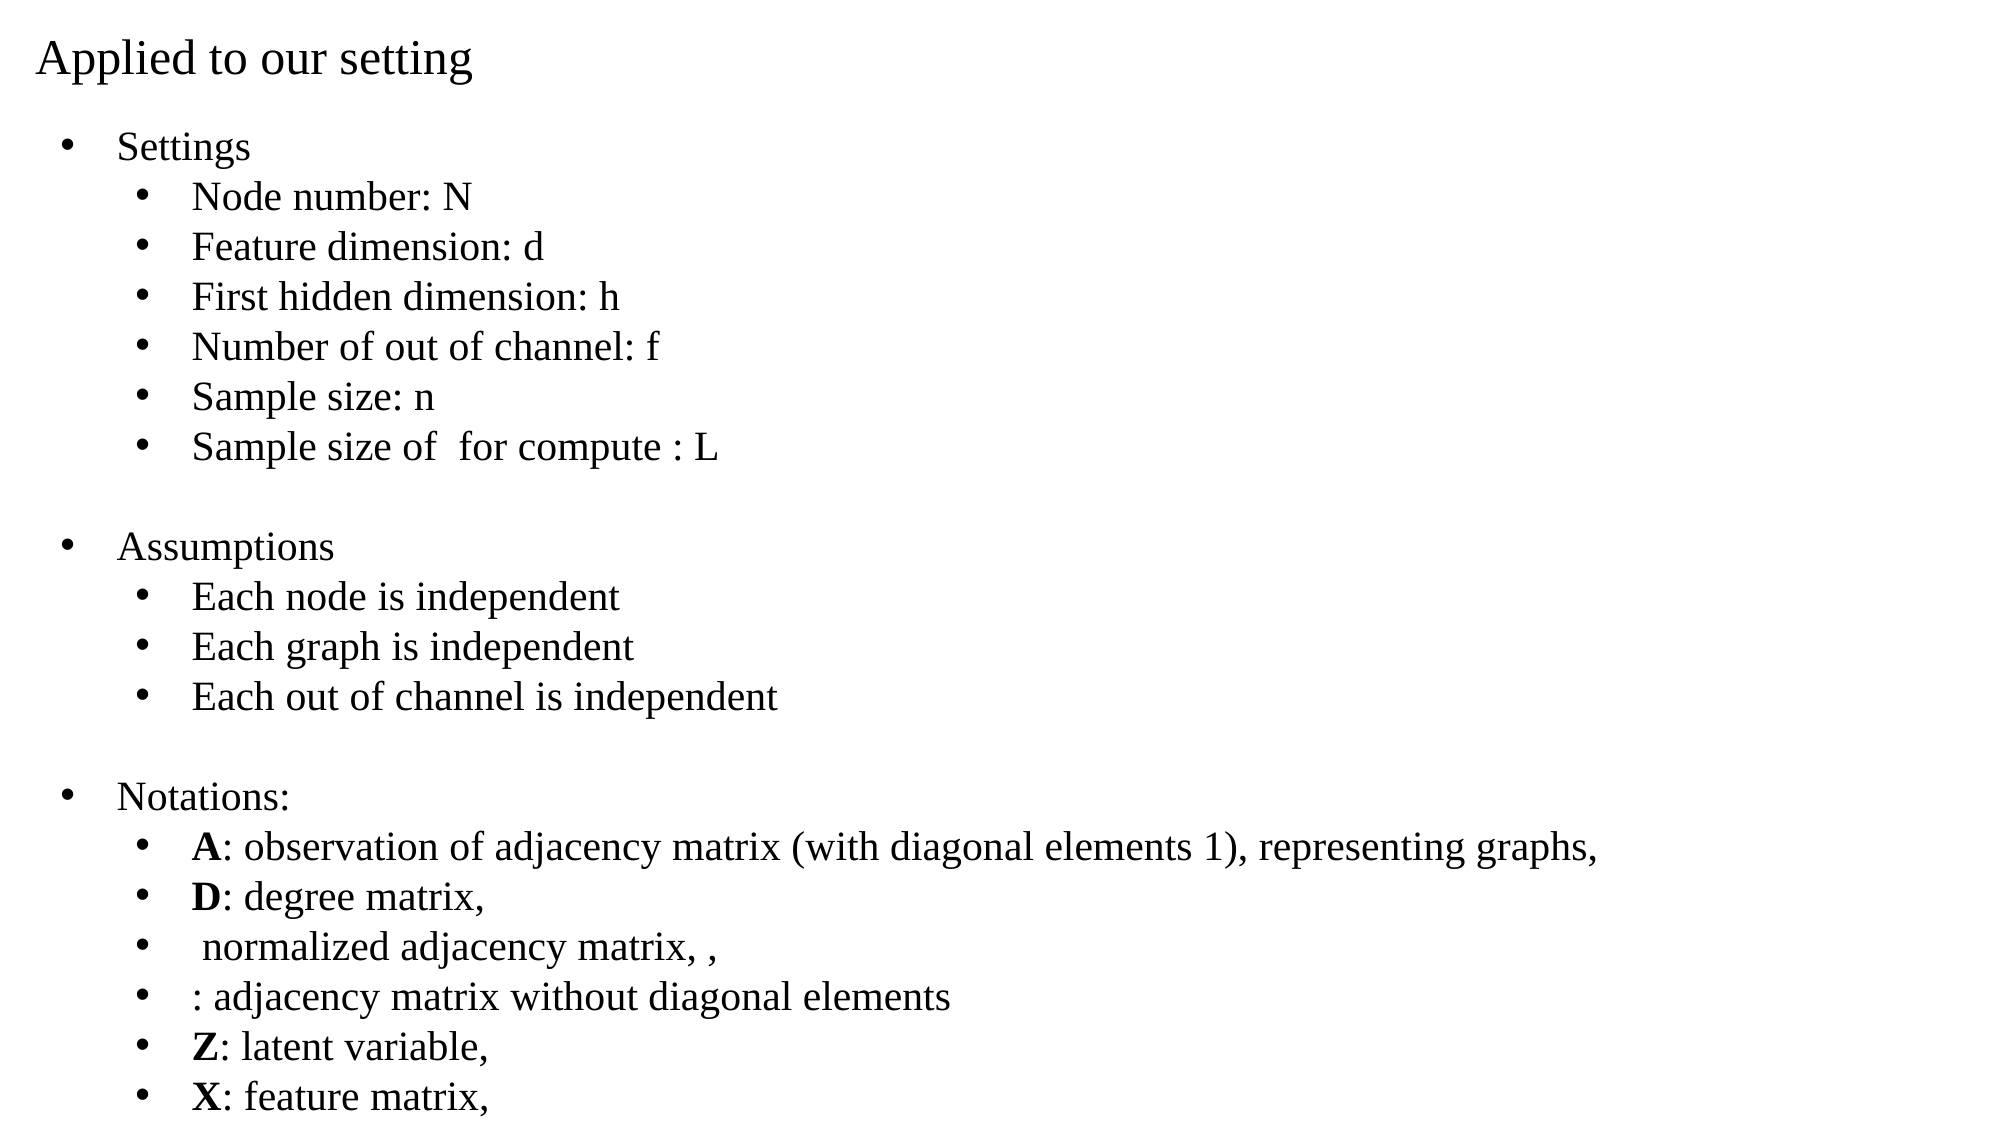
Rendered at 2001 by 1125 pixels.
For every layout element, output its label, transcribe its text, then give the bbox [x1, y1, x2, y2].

text_box Applied to our setting [20, 24, 1506, 141]
